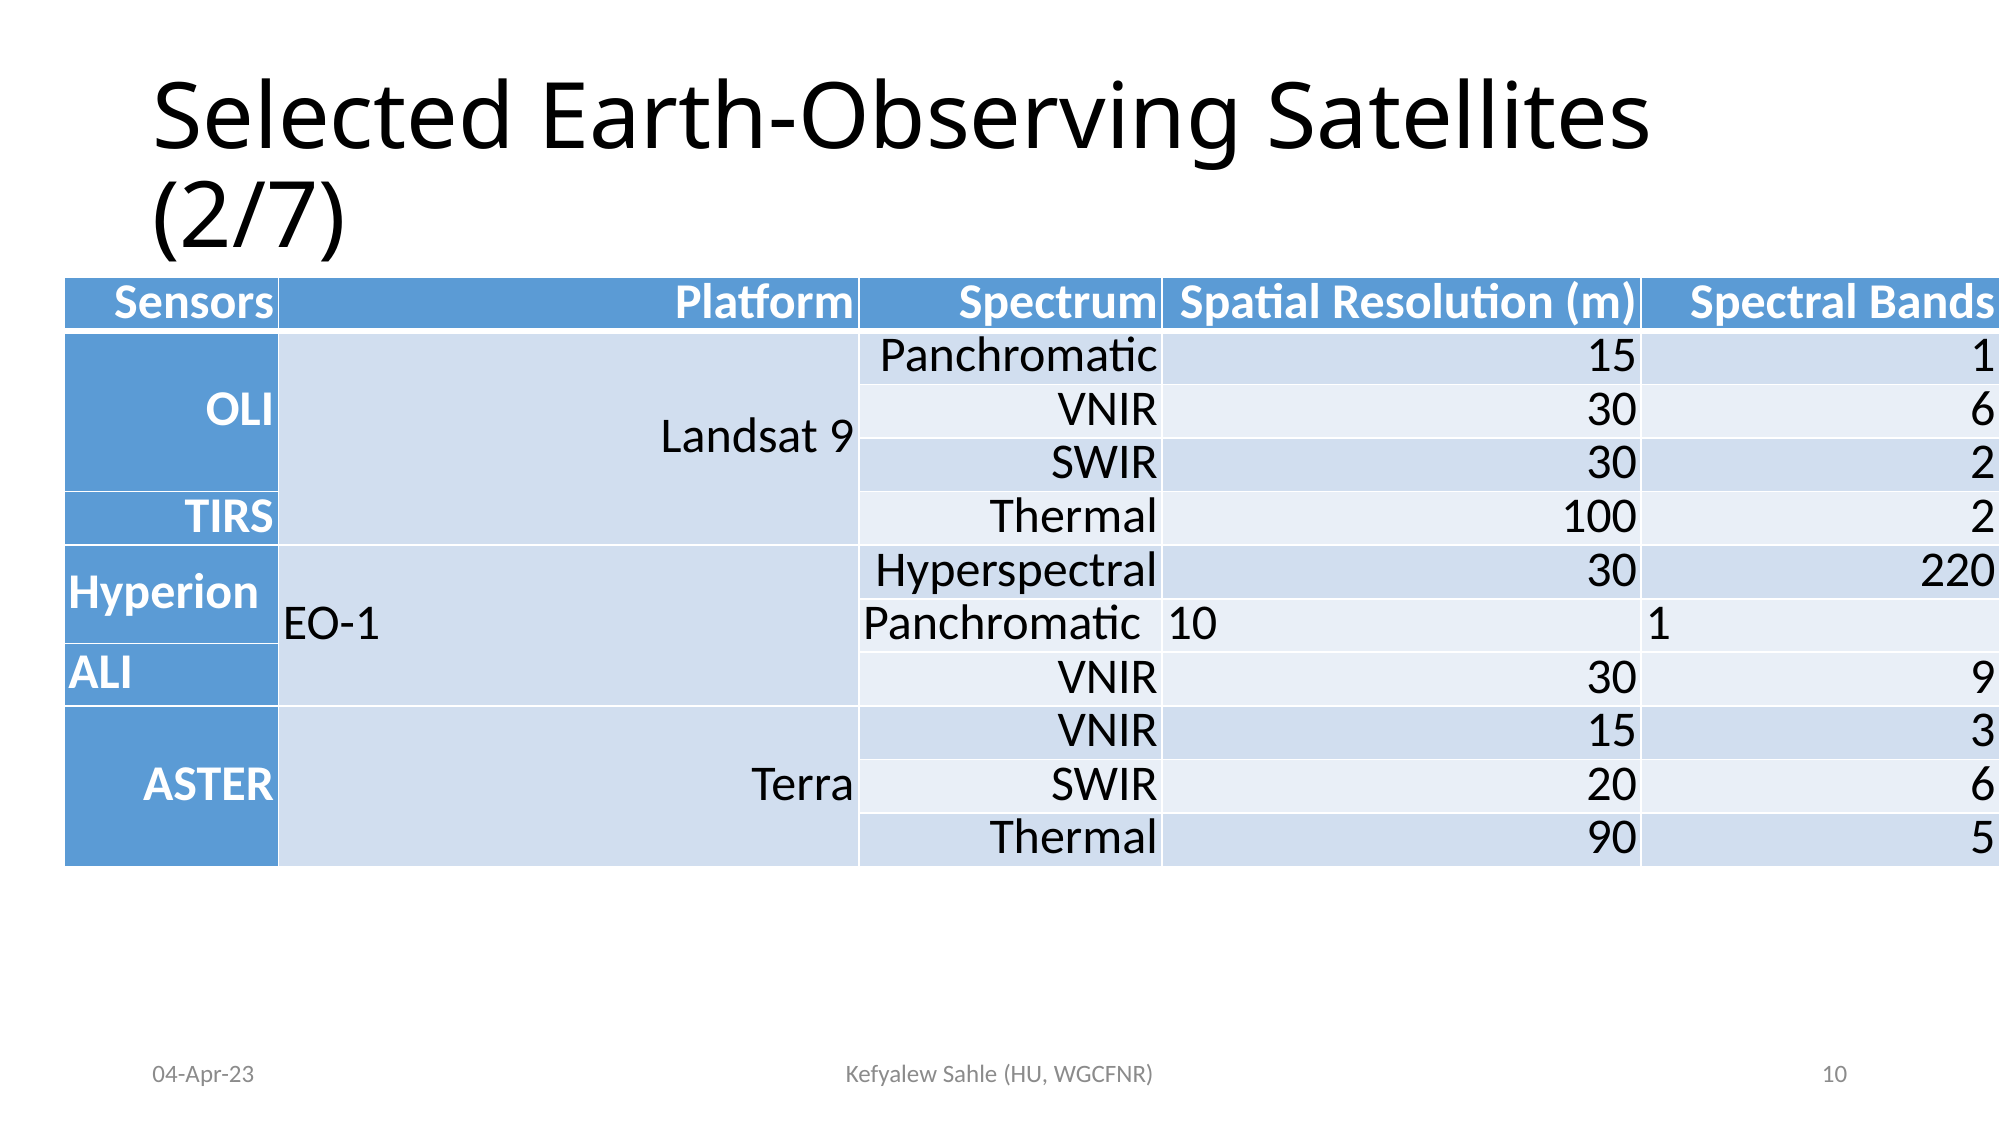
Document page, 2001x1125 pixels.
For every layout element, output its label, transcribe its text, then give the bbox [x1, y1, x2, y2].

table_cell VNIR [860, 385, 1161, 437]
table_cell SWIR [860, 760, 1161, 812]
table_cell Panchromatic [860, 600, 1161, 651]
table_cell Terra [279, 707, 858, 866]
table_header Spectral Bands [1642, 278, 1999, 328]
table_cell ALI [65, 644, 278, 705]
table_cell OLI [65, 334, 278, 491]
table_cell ASTER [65, 707, 278, 866]
table_cell 30 [1163, 653, 1640, 705]
table_cell Thermal [860, 814, 1161, 866]
table_cell 15 [1163, 707, 1640, 759]
table_cell VNIR [860, 653, 1161, 705]
table_cell 2 [1642, 492, 1999, 544]
table_cell Hyperion [65, 546, 278, 643]
table_cell 15 [1163, 334, 1640, 384]
table_cell EO-1 [279, 546, 858, 705]
table_cell 30 [1163, 546, 1640, 598]
table_cell TIRS [65, 492, 278, 544]
table_cell 1 [1642, 334, 1999, 384]
table_cell 1 [1642, 600, 1999, 651]
table_cell Panchromatic [860, 334, 1161, 384]
table_cell 2 [1642, 439, 1999, 491]
table_header Spatial Resolution (m) [1163, 278, 1640, 328]
table_cell 100 [1163, 492, 1640, 544]
table_cell VNIR [860, 707, 1161, 759]
table_cell Hyperspectral [860, 546, 1161, 598]
table_cell 6 [1642, 760, 1999, 812]
table_cell Thermal [860, 492, 1161, 544]
slide_number 10 [1412, 1042, 1863, 1103]
table_cell 20 [1163, 760, 1640, 812]
table_header Platform [279, 278, 858, 328]
table_cell 3 [1642, 707, 1999, 759]
table_cell 9 [1642, 653, 1999, 705]
table_cell 5 [1642, 814, 1999, 866]
table_cell 30 [1163, 439, 1640, 491]
table_cell 220 [1642, 546, 1999, 598]
table_cell 30 [1163, 385, 1640, 437]
footer Kefyalew Sahle (HU, WGCFNR) [662, 1042, 1338, 1103]
table_cell 6 [1642, 385, 1999, 437]
table_cell 90 [1163, 814, 1640, 866]
slide_number 04-Apr-23 [137, 1042, 588, 1103]
table_cell Landsat 9 [279, 334, 858, 544]
table_cell SWIR [860, 439, 1161, 491]
title Selected Earth-Observing Satellites (2/7) [137, 59, 1863, 276]
table_header Sensors [65, 278, 278, 328]
table_header Spectrum [860, 278, 1161, 328]
table_cell 10 [1163, 600, 1640, 651]
